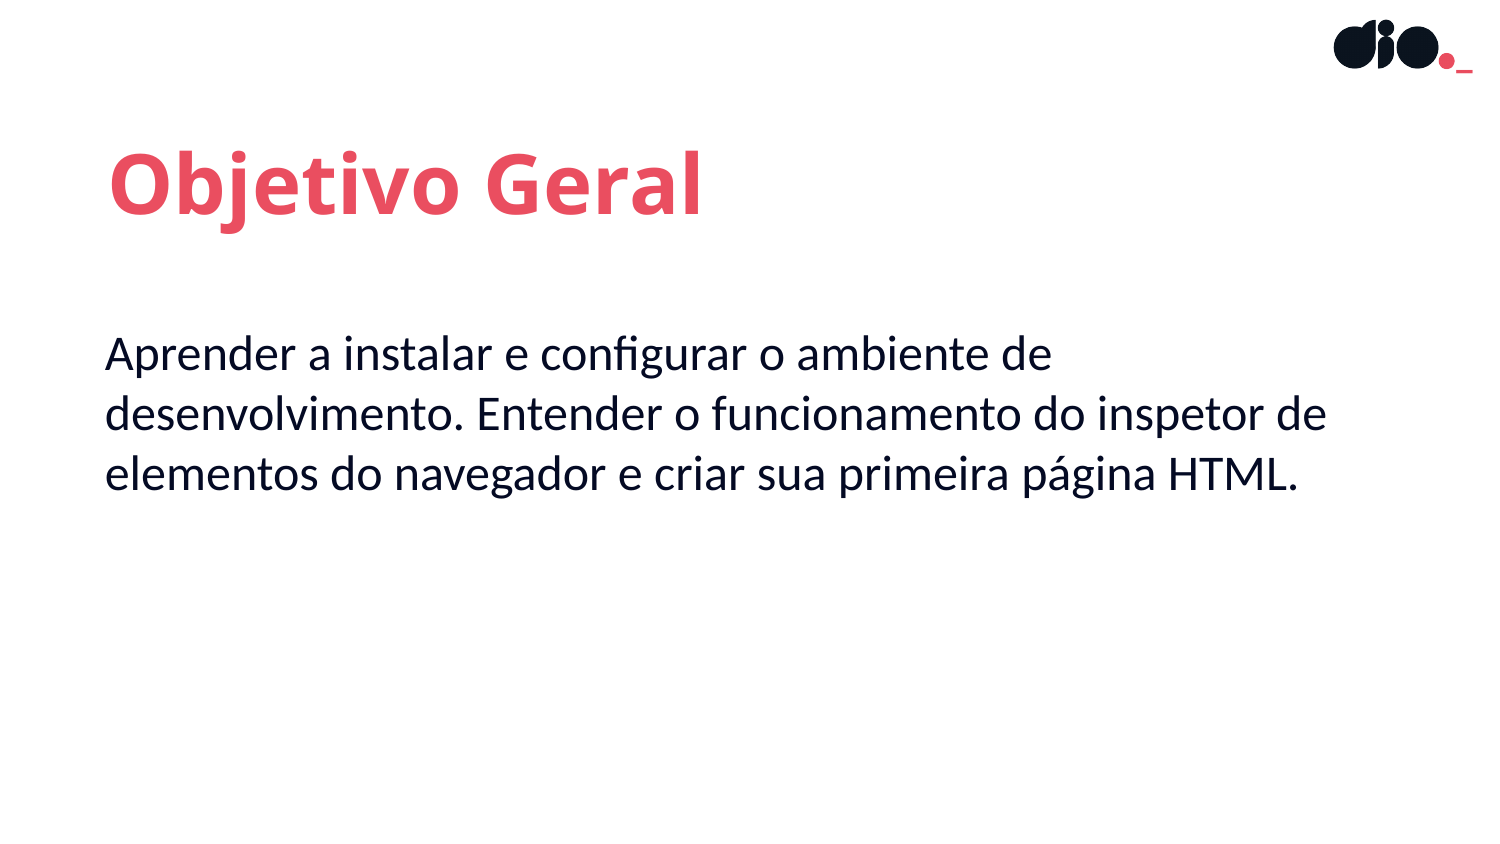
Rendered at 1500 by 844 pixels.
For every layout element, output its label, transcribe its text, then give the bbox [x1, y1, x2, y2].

text_box Aprender a instalar e configurar o ambiente de desenvolvimento. Entender o funcionamento do inspetor de elementos do navegador e criar sua primeira página HTML. [77, 255, 1393, 566]
text_box Objetivo Geral [92, 104, 1408, 243]
picture [1333, 19, 1473, 74]
